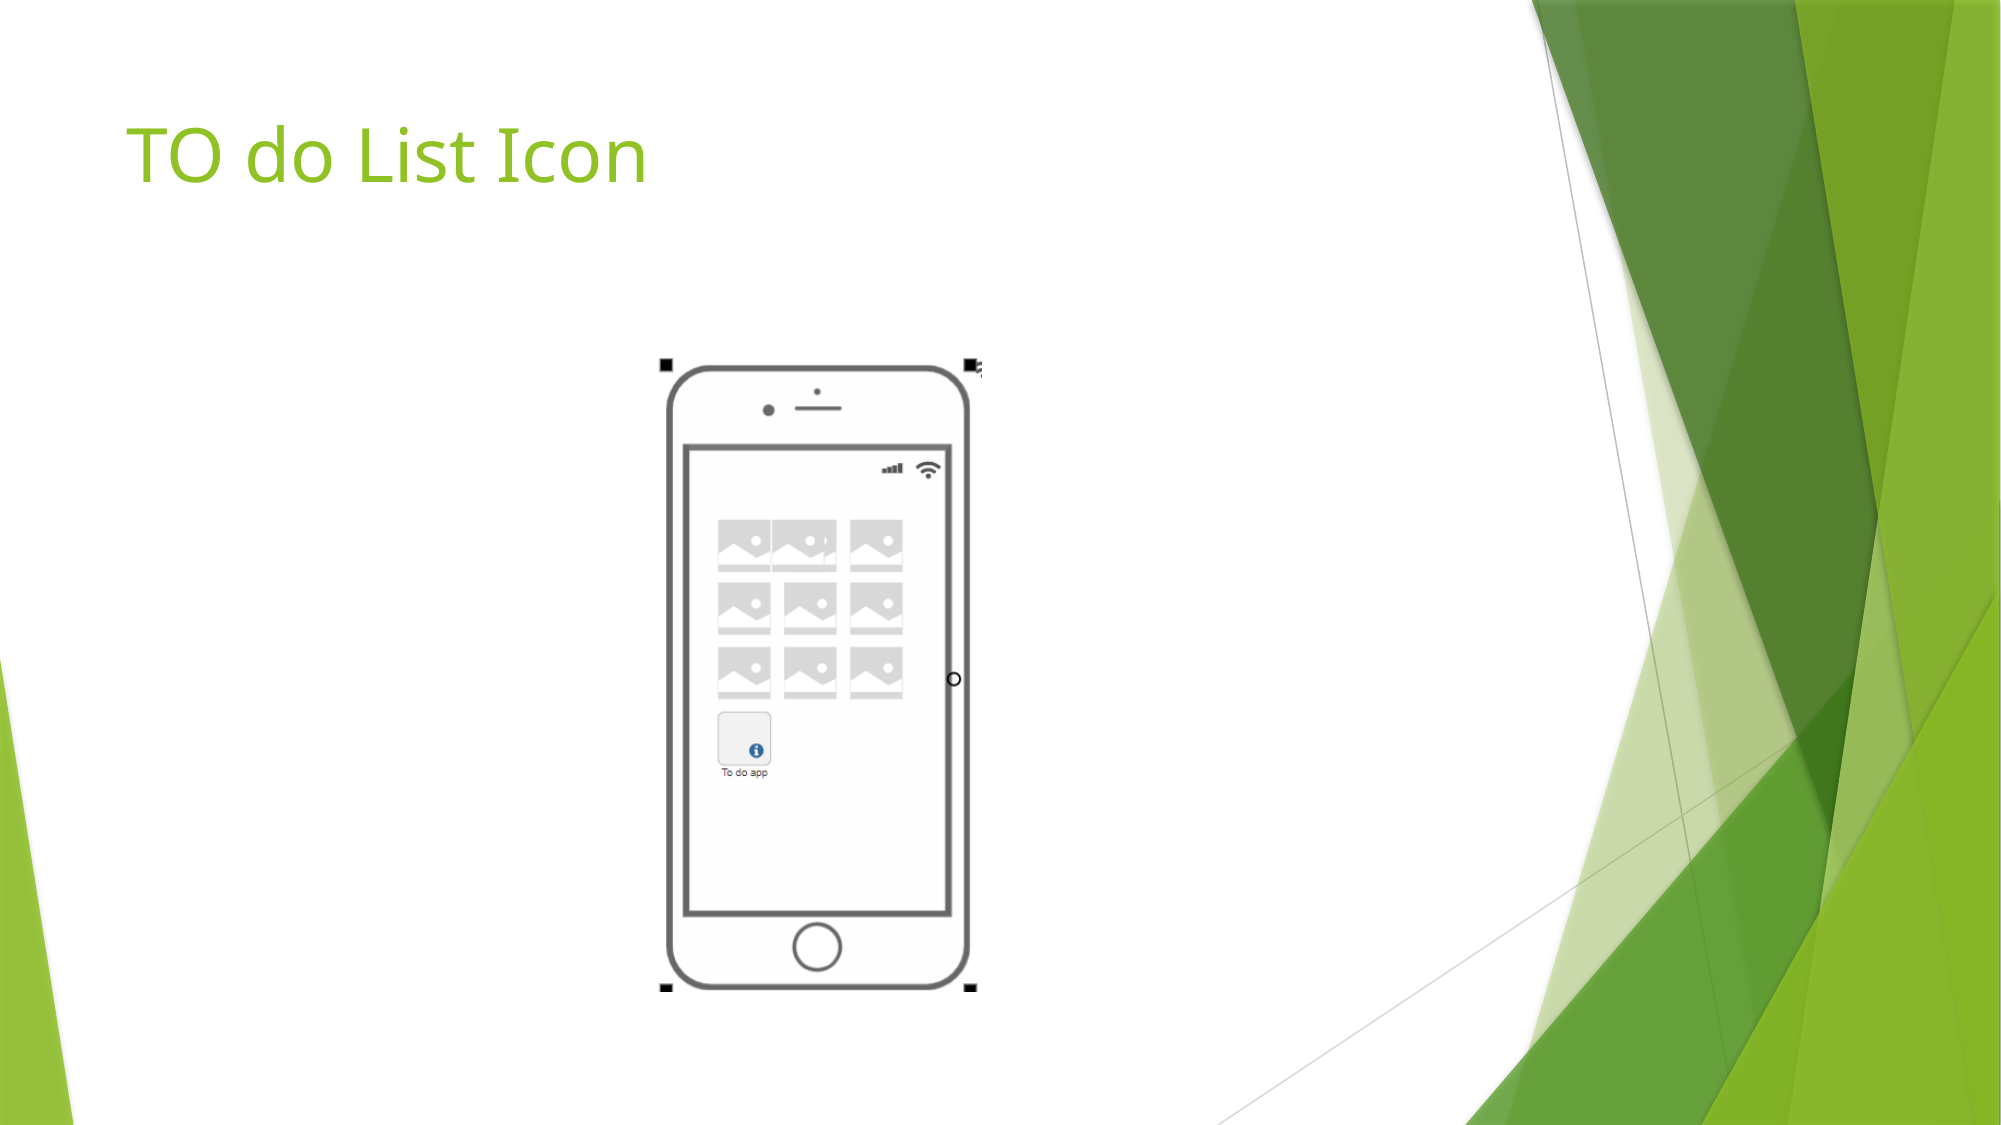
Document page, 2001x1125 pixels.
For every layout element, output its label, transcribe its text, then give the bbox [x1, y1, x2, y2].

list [650, 353, 982, 992]
title TO do List Icon [111, 99, 1522, 317]
